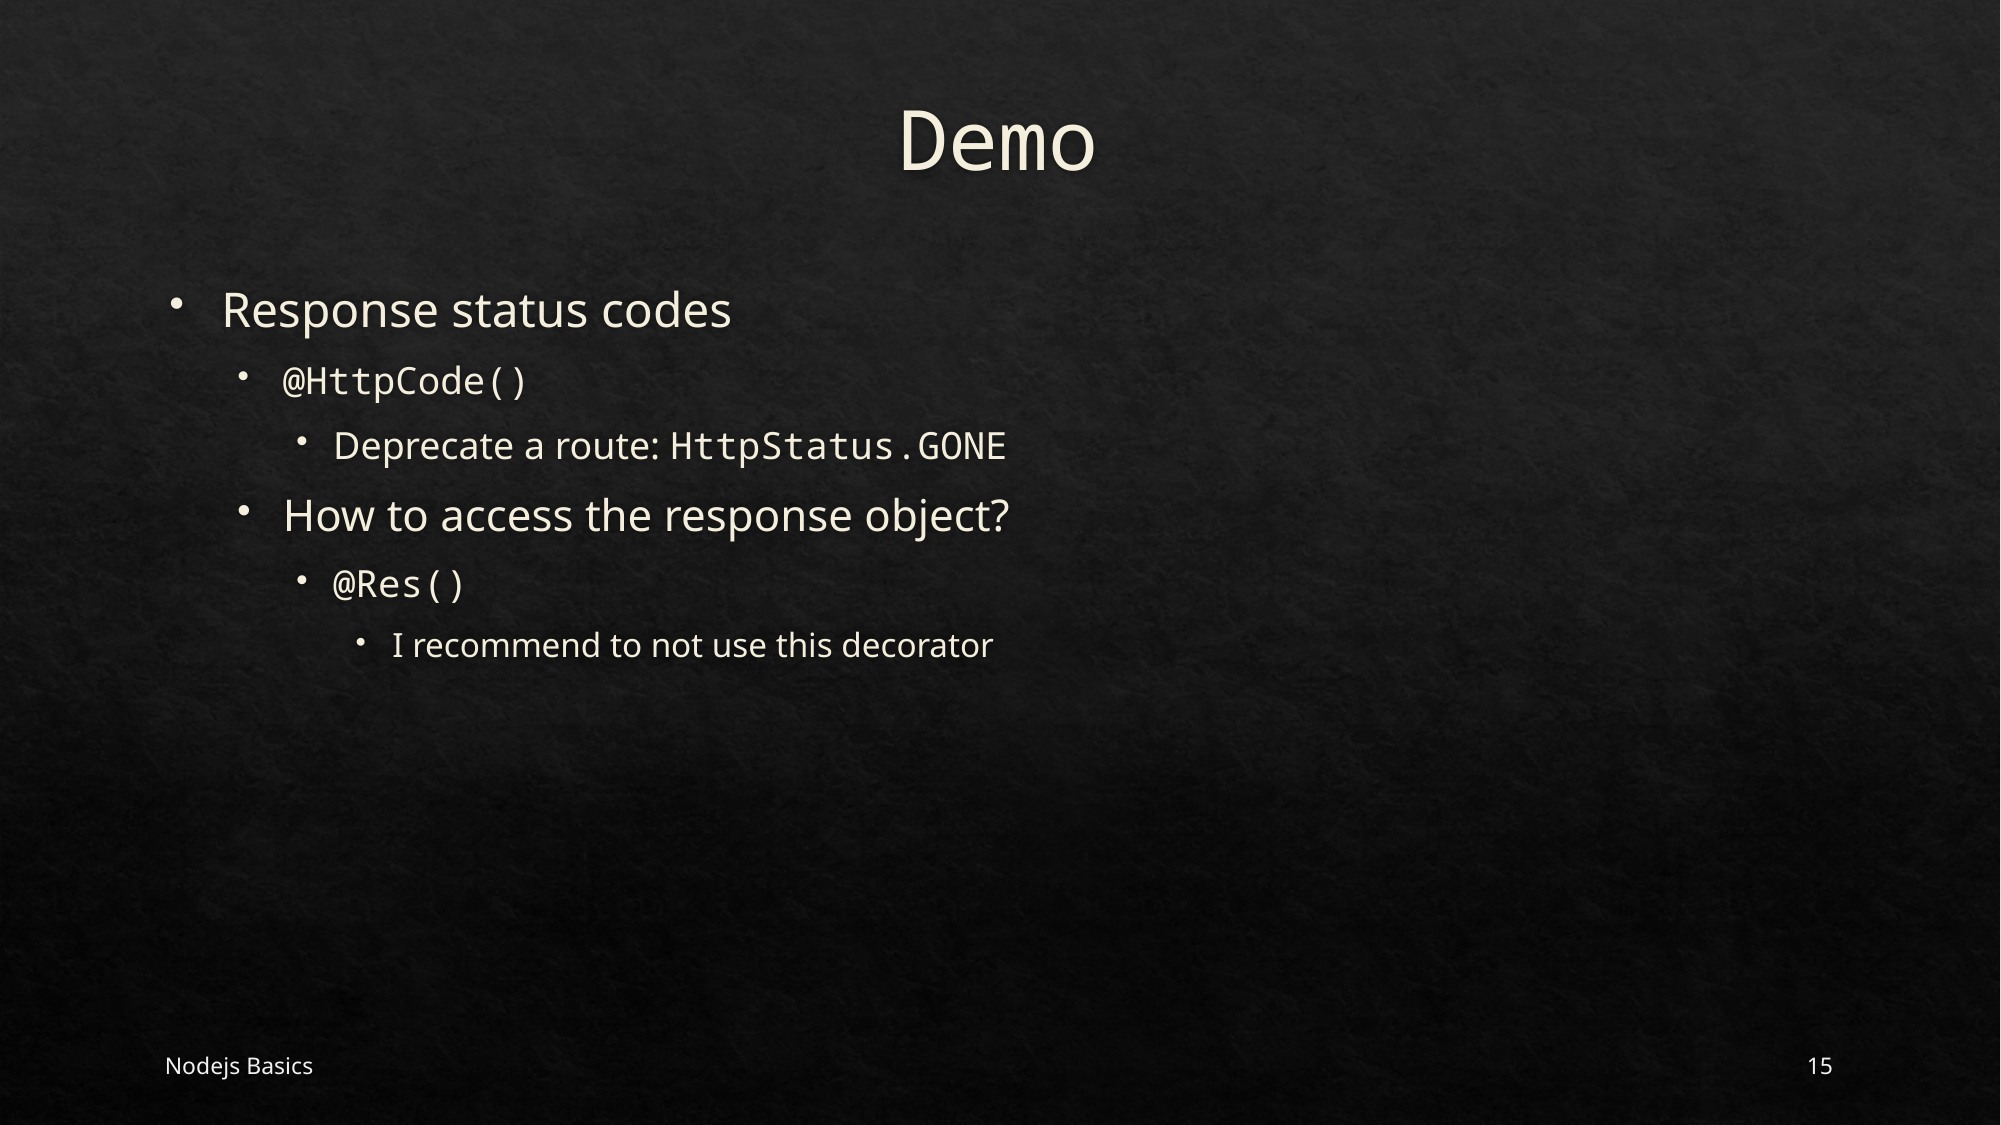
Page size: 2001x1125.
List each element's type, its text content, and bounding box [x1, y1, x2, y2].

slide_number 15 [1724, 1037, 1849, 1098]
footer Nodejs Basics [149, 1037, 1245, 1098]
list Response status codes @HttpCode() Deprecate a route: HttpStatus.GONE How to access the response object? @Res() I recommend to not use this decorator [149, 265, 1849, 1020]
title Demo [149, 39, 1849, 247]
